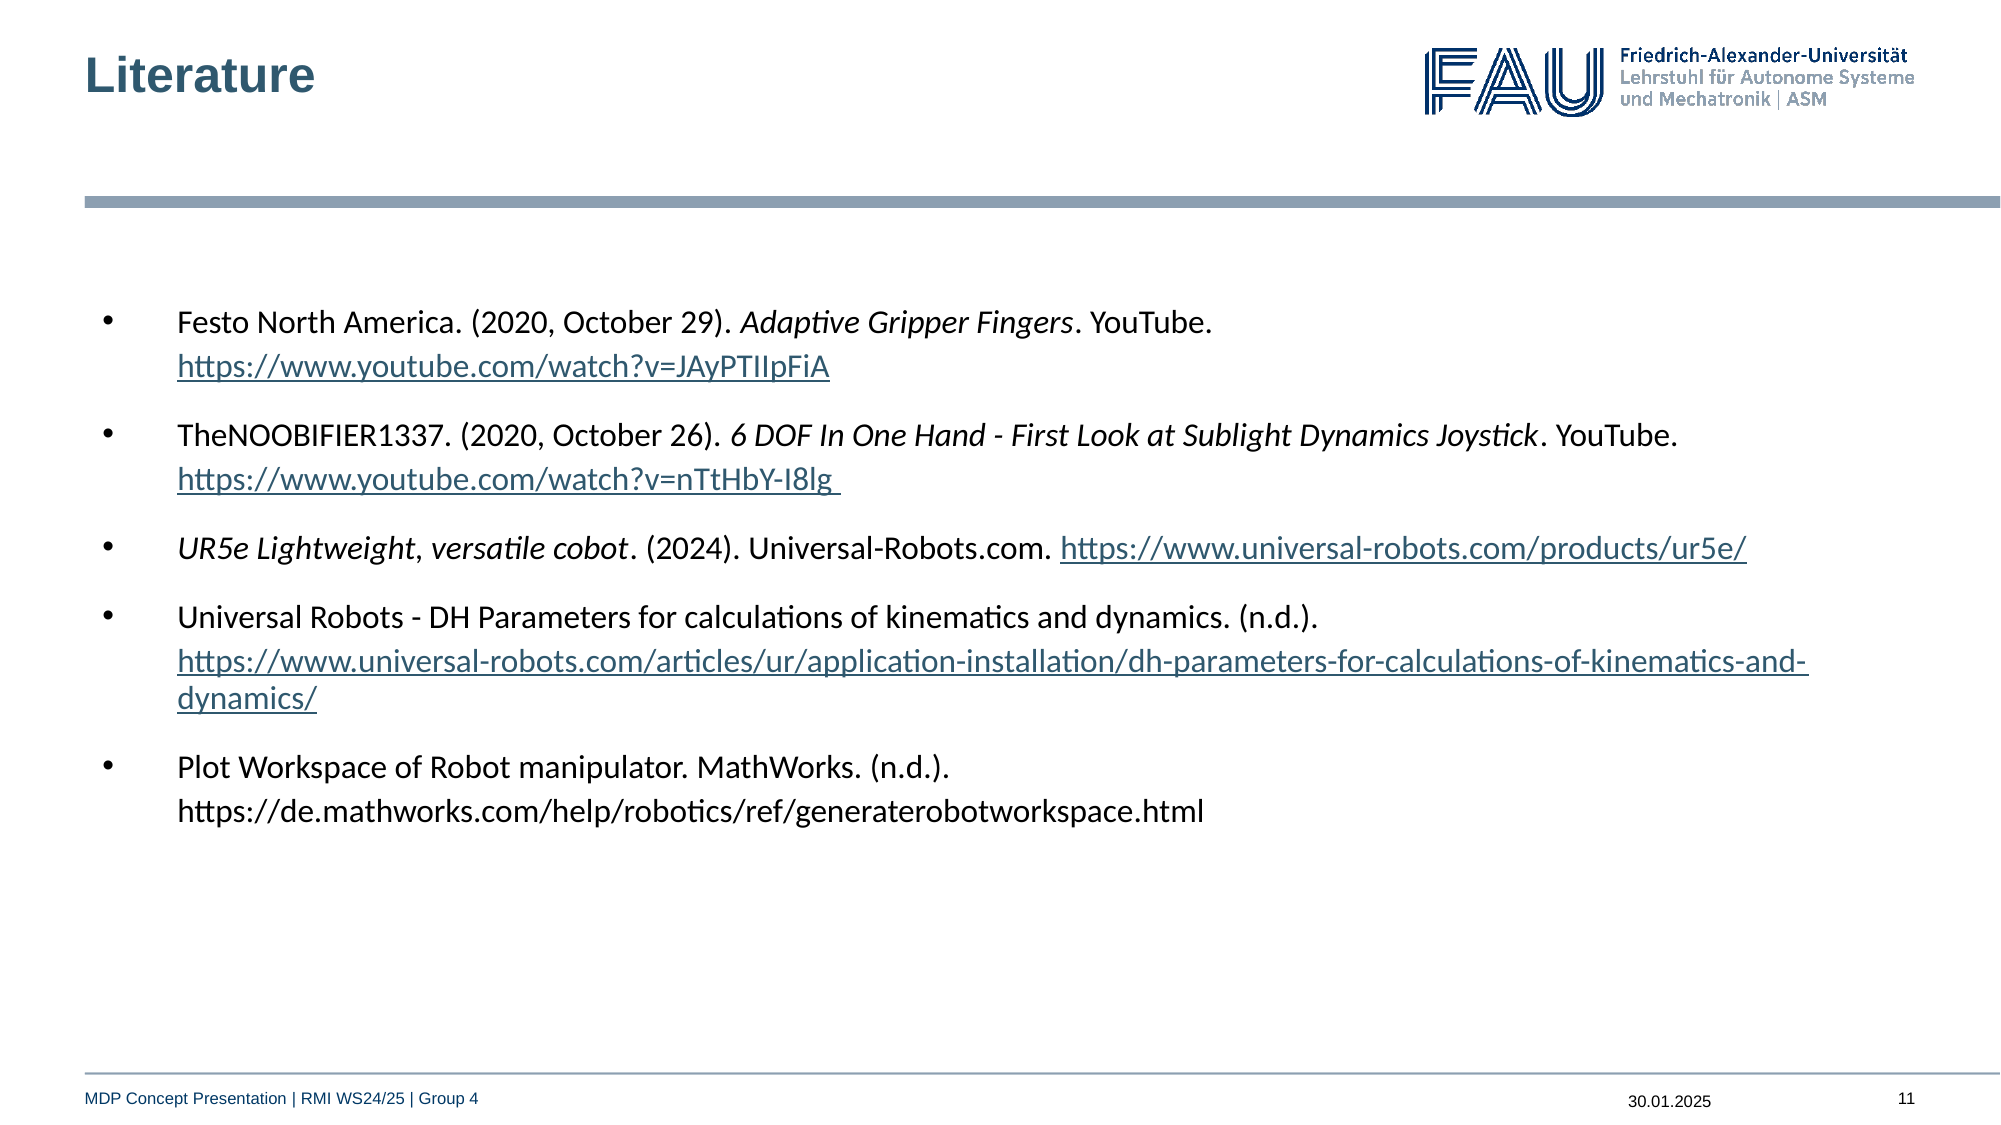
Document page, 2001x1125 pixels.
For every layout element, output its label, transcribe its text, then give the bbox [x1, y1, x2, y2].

title Literature [85, 49, 1208, 104]
text_box Festo North America. (2020, October 29). Adaptive Gripper Fingers. YouTube. https://www.youtube.com/watch?v=JAyPTIIpFiA TheNOOBIFIER1337. (2020, October 26). 6 DOF In One Hand - First Look at Sublight Dynamics Joystick. YouTube. https://www.youtube.com/watch?v=nTtHbY-I8lg UR5e Lightweight, versatile cobot. (2024). Universal-Robots.com. https://www.universal-robots.com/products/ur5e/ Universal Robots - DH Parameters for calculations of kinematics and dynamics. (n.d.). https://www.universal-robots.com/articles/ur/application-installation/dh-parameters-for-calculations-of-kinematics-and-dynamics/ Plot Workspace of Robot manipulator. MathWorks. (n.d.). https://de.mathworks.com/help/robotics/ref/generaterobotworkspace.html [102, 296, 1878, 937]
slide_number 10 [1881, 1088, 1916, 1125]
picture [1425, 47, 1914, 117]
